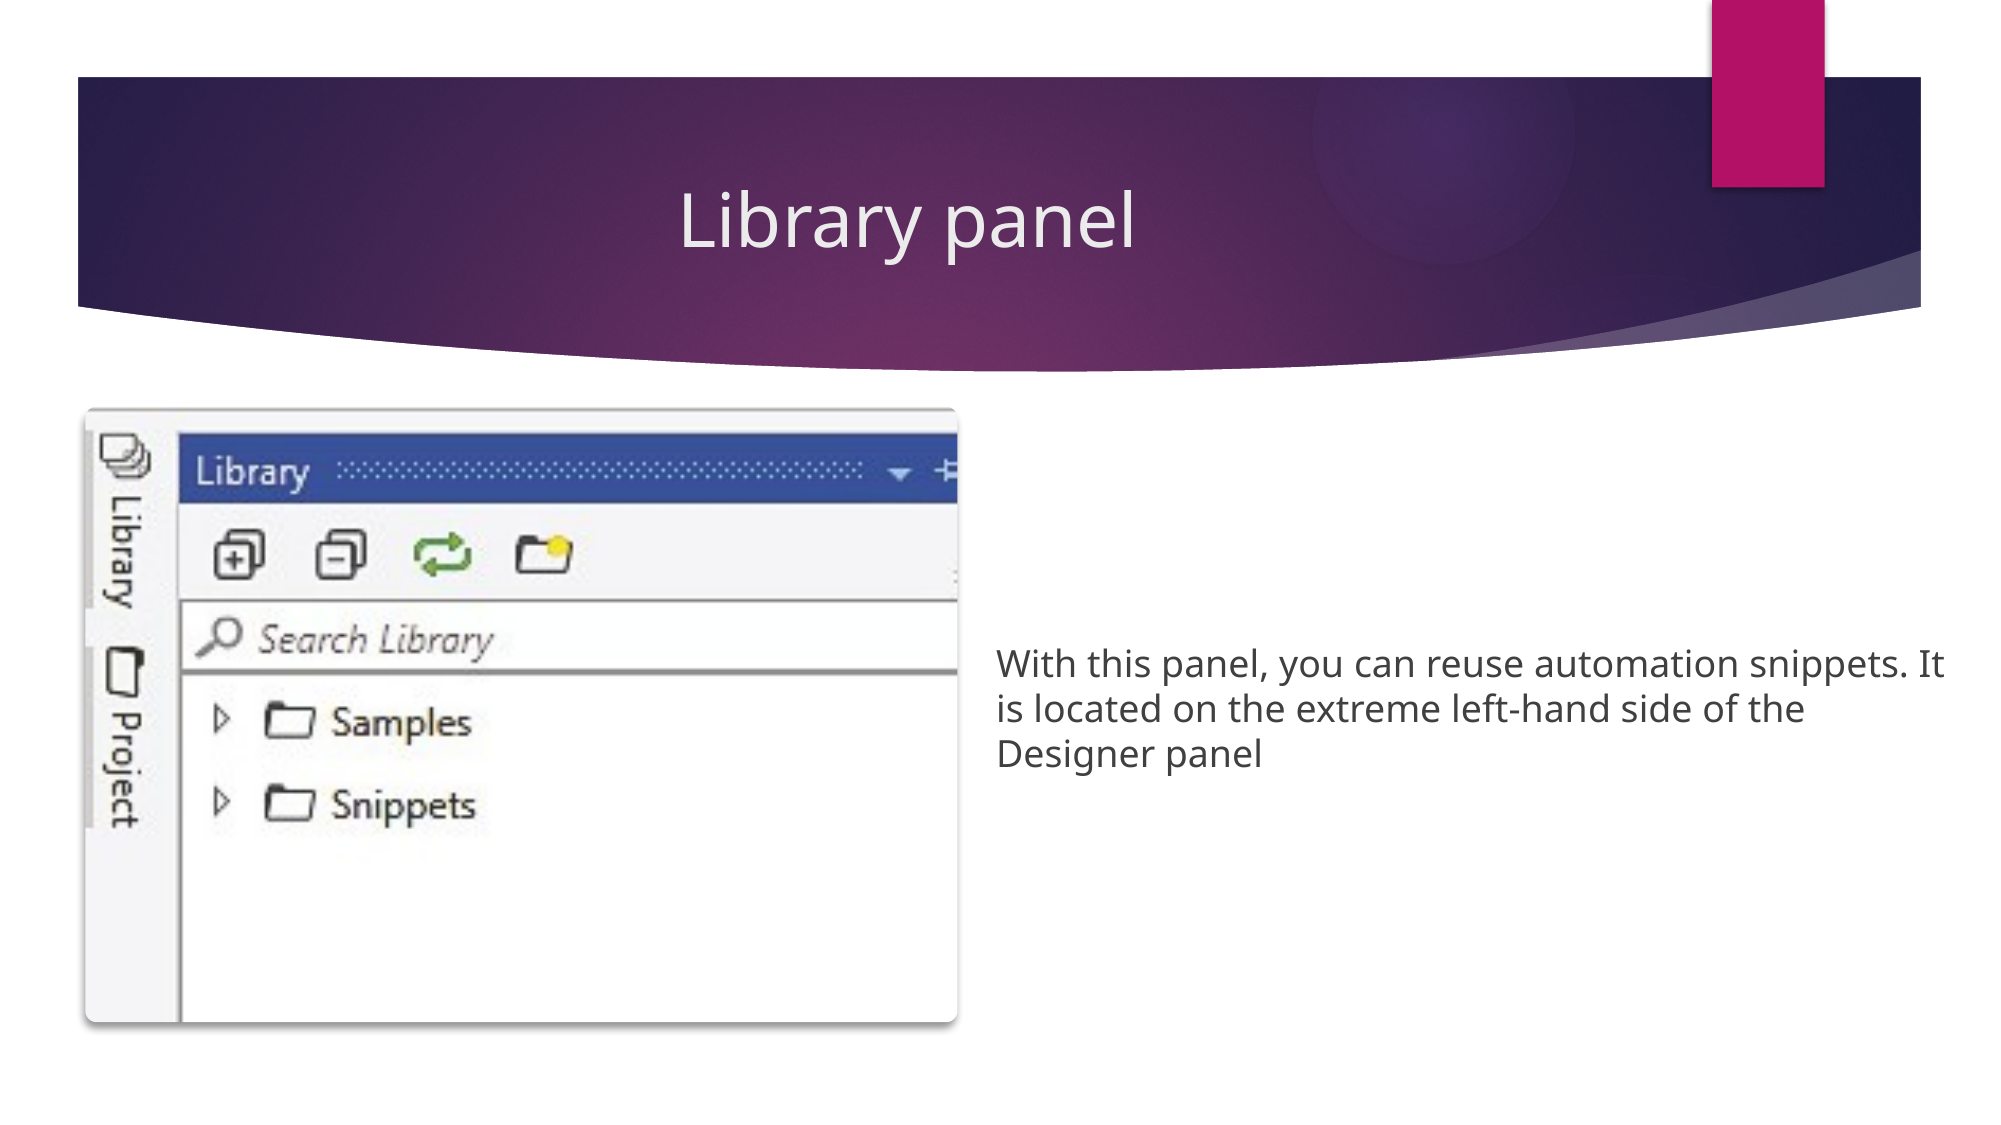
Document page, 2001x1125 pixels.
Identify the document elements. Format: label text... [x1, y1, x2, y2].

title Library panel [189, 159, 1627, 276]
list With this panel, you can reuse automation snippets. It is located on the extreme left-hand side of the Designer panel [981, 427, 1971, 988]
picture [85, 406, 958, 1023]
